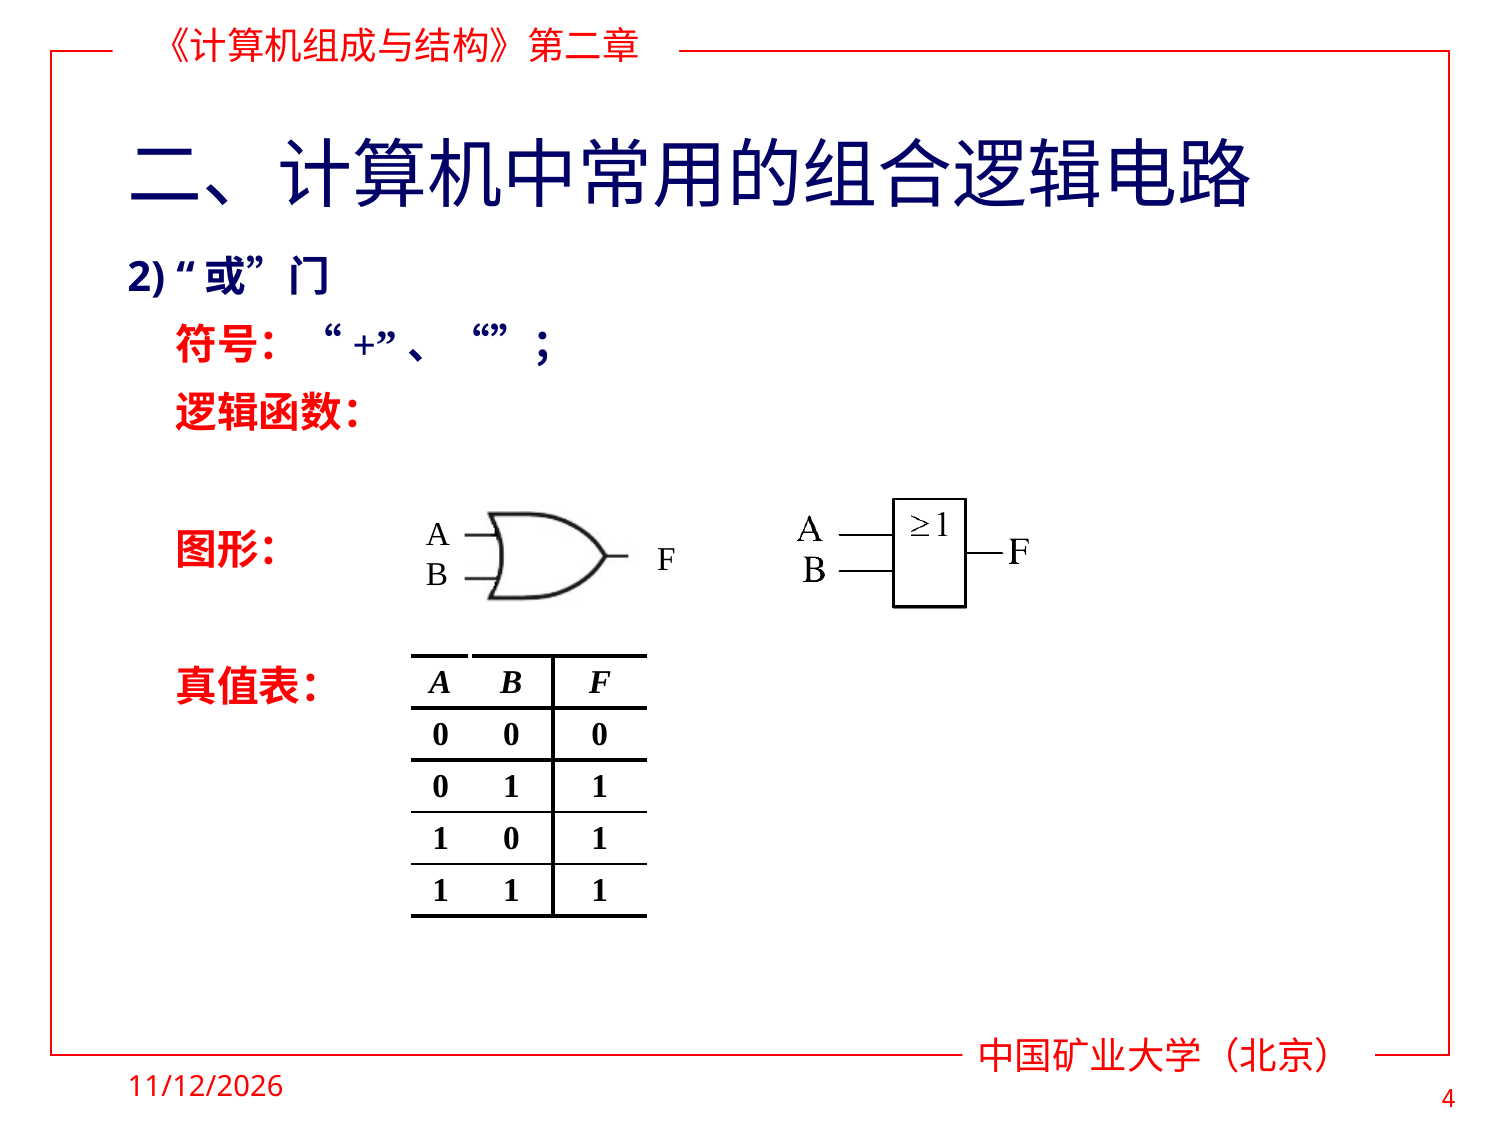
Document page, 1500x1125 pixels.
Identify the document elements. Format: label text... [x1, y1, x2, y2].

table_cell 0 [472, 710, 551, 758]
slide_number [112, 1050, 425, 1125]
table_cell 0 [472, 813, 551, 863]
table_cell 1 [472, 865, 551, 914]
table_cell 1 [555, 865, 647, 914]
table_header B [472, 658, 551, 706]
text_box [410, 494, 694, 615]
table_cell 1 [472, 762, 551, 811]
table_cell 1 [555, 813, 647, 863]
title 二、计算机中常用的组合逻辑电路 [112, 111, 1382, 219]
table_header F [555, 658, 647, 706]
table_cell 1 [411, 813, 468, 863]
table_cell 1 [555, 762, 647, 811]
table_cell 0 [555, 710, 647, 758]
table_header A [411, 658, 468, 706]
picture [796, 491, 1032, 613]
table_cell 1 [411, 865, 468, 914]
table_cell 0 [411, 762, 468, 811]
table_cell 0 [411, 710, 468, 758]
